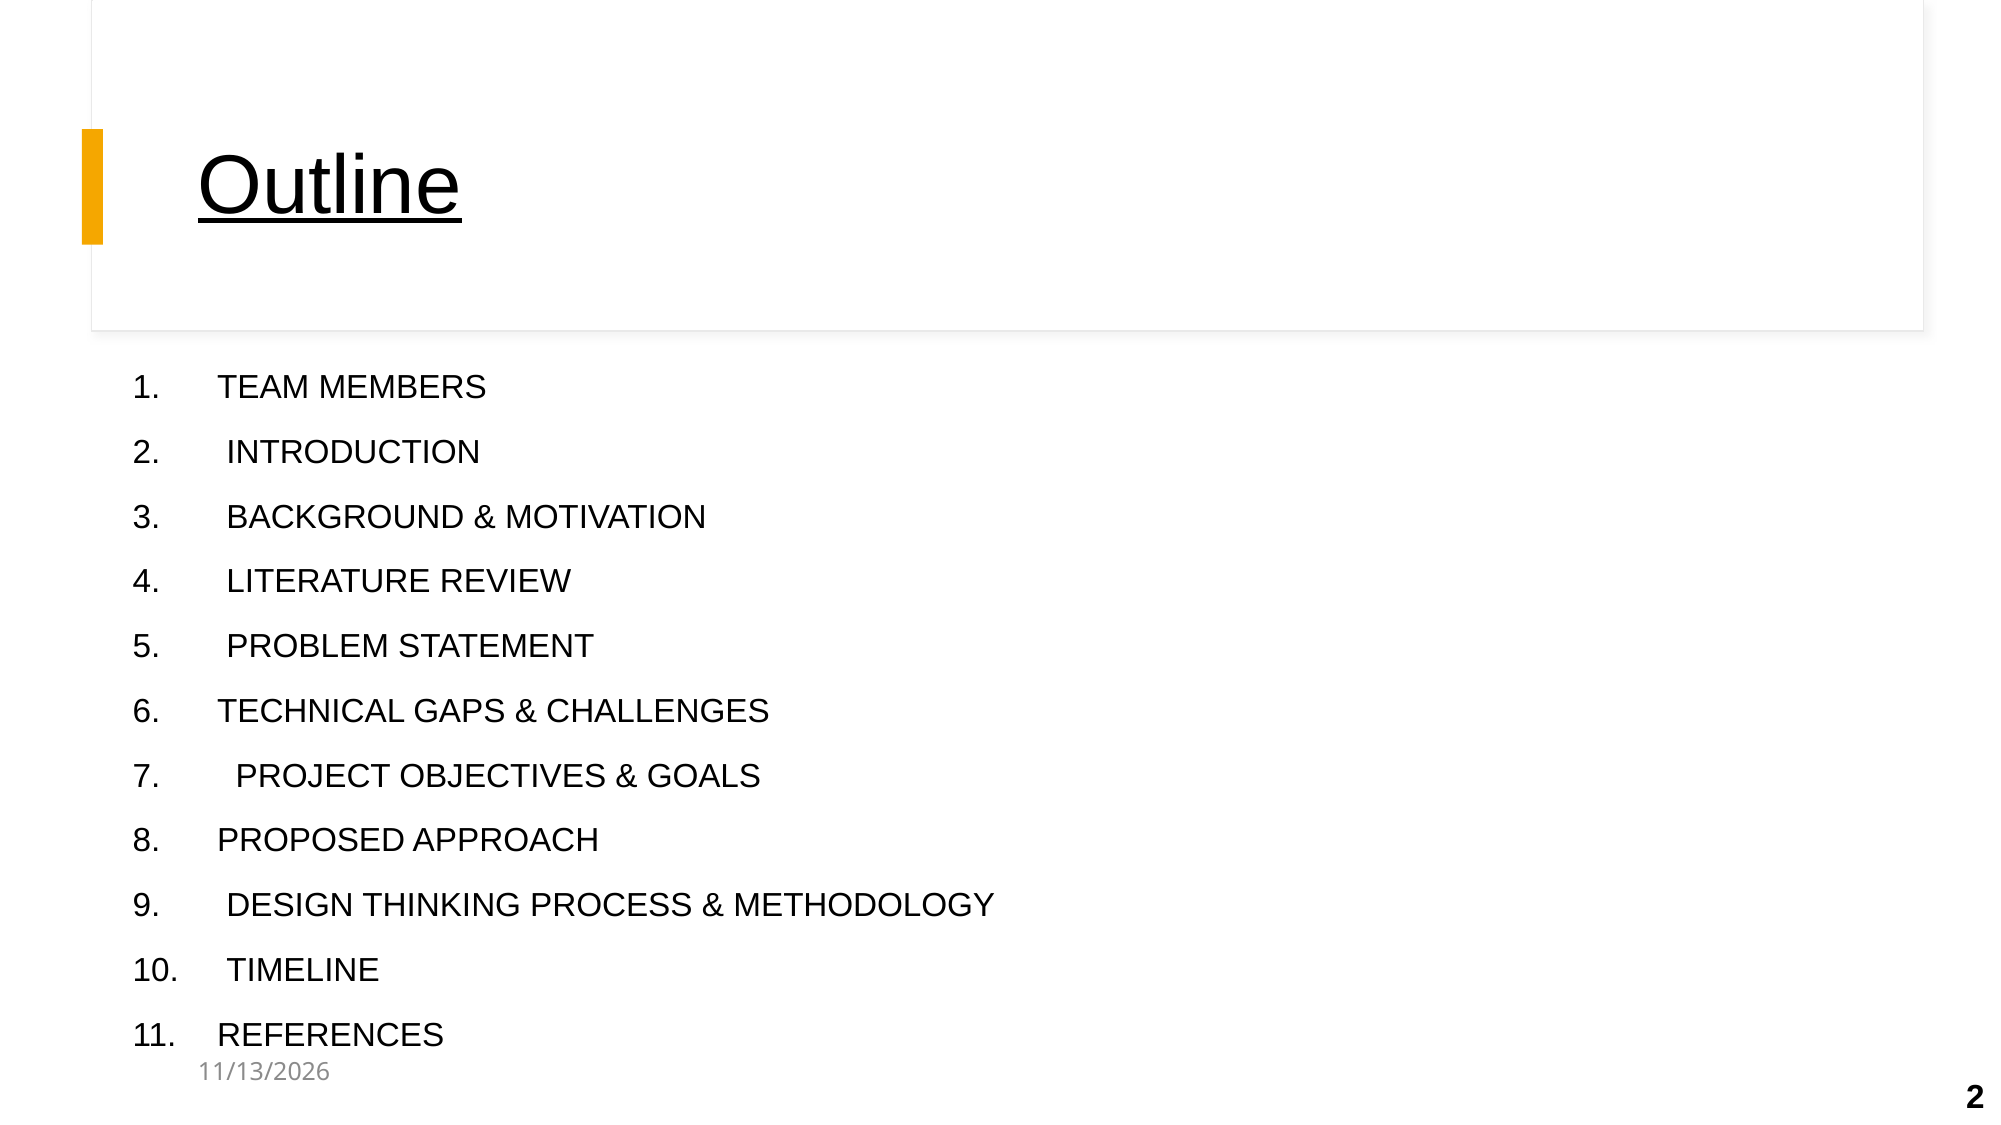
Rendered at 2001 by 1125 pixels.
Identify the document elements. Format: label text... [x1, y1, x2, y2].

title Outline [183, 90, 1851, 284]
slide_number 2 [1897, 1066, 2000, 1125]
list TEAM MEMBERS INTRODUCTION BACKGROUND & MOTIVATION LITERATURE REVIEW PROBLEM STATEMENT TECHNICAL GAPS & CHALLENGES PROJECT OBJECTIVES & GOALS PROPOSED APPROACH DESIGN THINKING PROCESS & METHODOLOGY TIMELINE REFERENCES [117, 353, 1786, 1125]
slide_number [183, 1042, 633, 1103]
